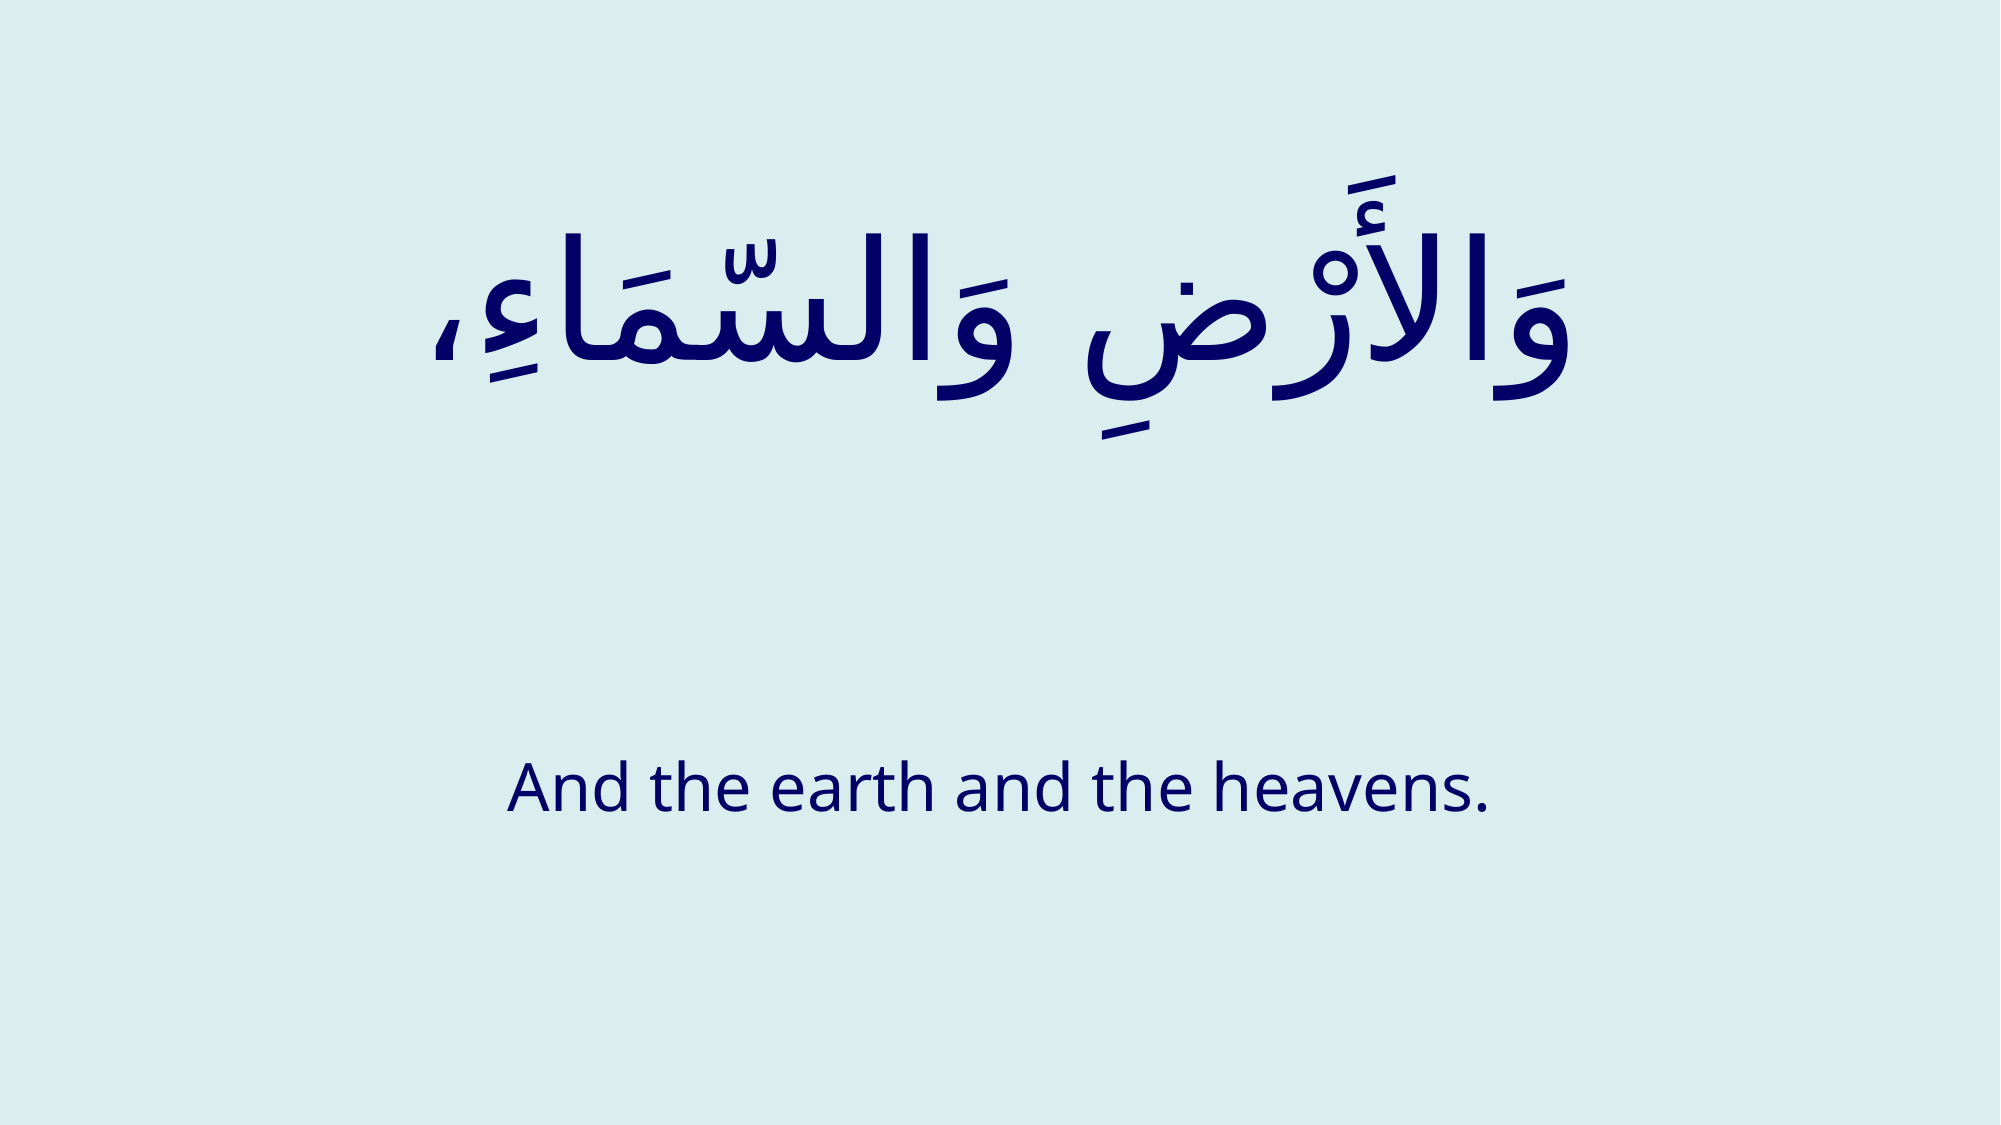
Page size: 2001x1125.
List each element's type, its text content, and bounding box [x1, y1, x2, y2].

title وَالأَرْضِ وَالسّمَاءِ، [0, 200, 2000, 388]
list And the earth and the heavens. [356, 737, 1644, 1050]
